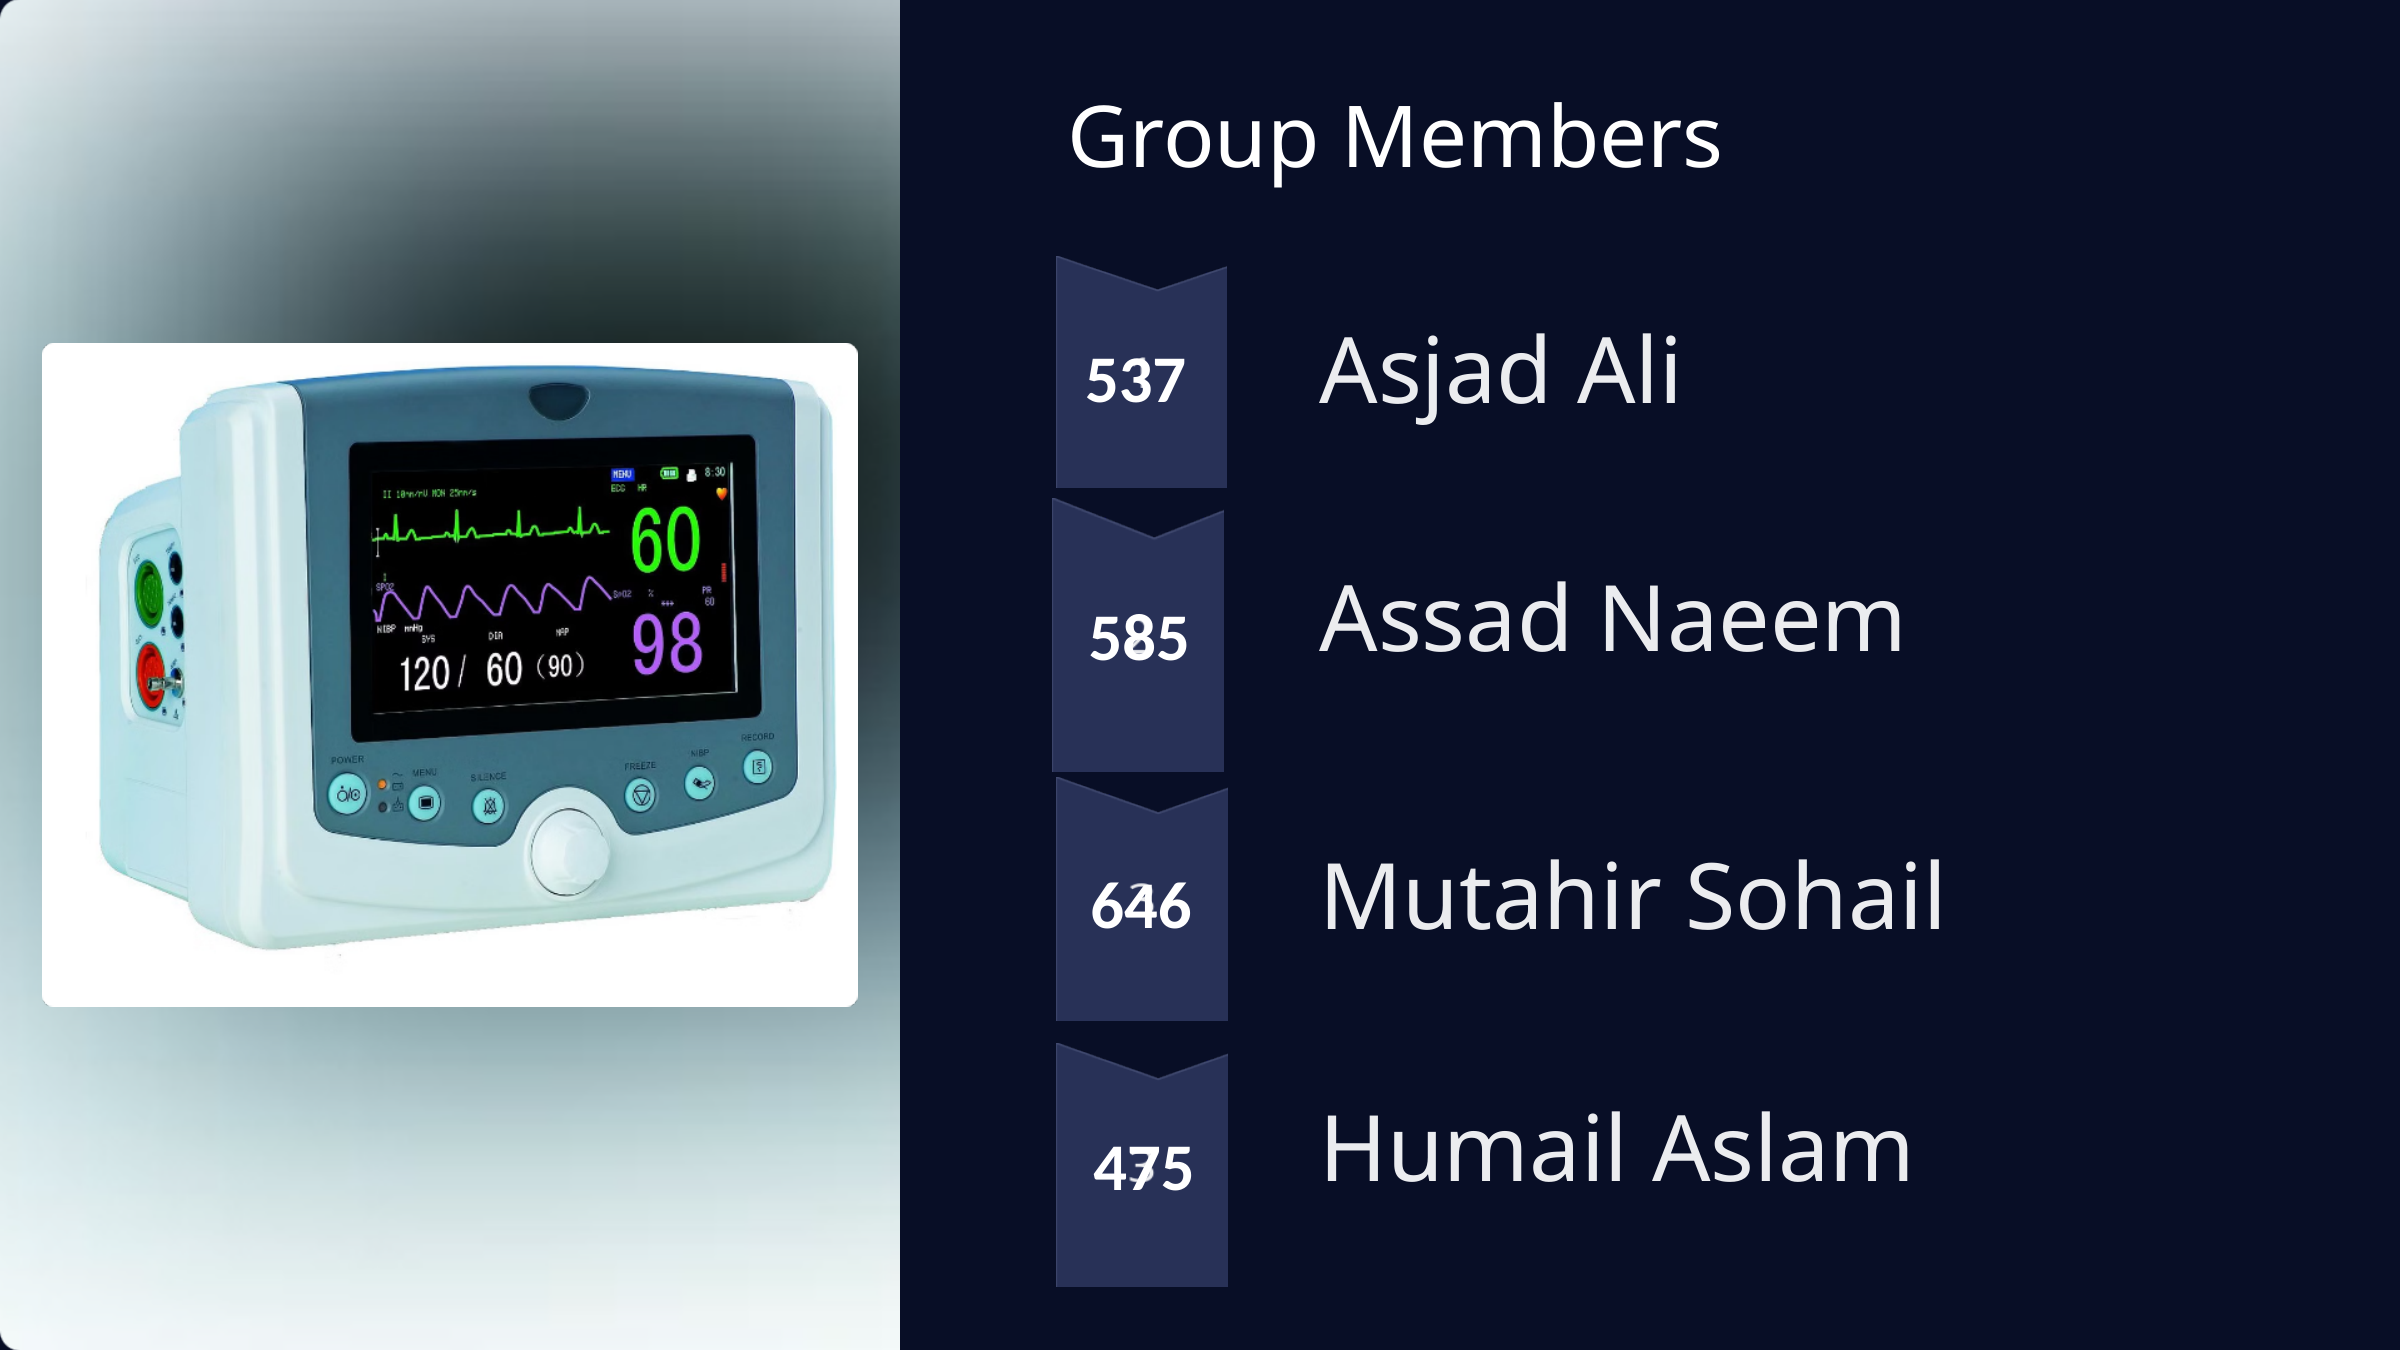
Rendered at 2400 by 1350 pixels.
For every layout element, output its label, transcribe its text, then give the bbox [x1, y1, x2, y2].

picture [1052, 498, 1224, 772]
text_box Humail Aslam [1304, 1137, 2345, 1193]
text_box Assad Naeem [1304, 608, 2345, 663]
text_box [900, 0, 2400, 1350]
picture [1056, 256, 1227, 488]
picture [1056, 1043, 1228, 1287]
picture [0, 0, 900, 1350]
text_box Mutahir Sohail [1304, 887, 1811, 941]
text_box Group Members [1052, 70, 1944, 177]
text_box Asjad Ali [1304, 360, 1732, 414]
picture [1056, 777, 1228, 1021]
